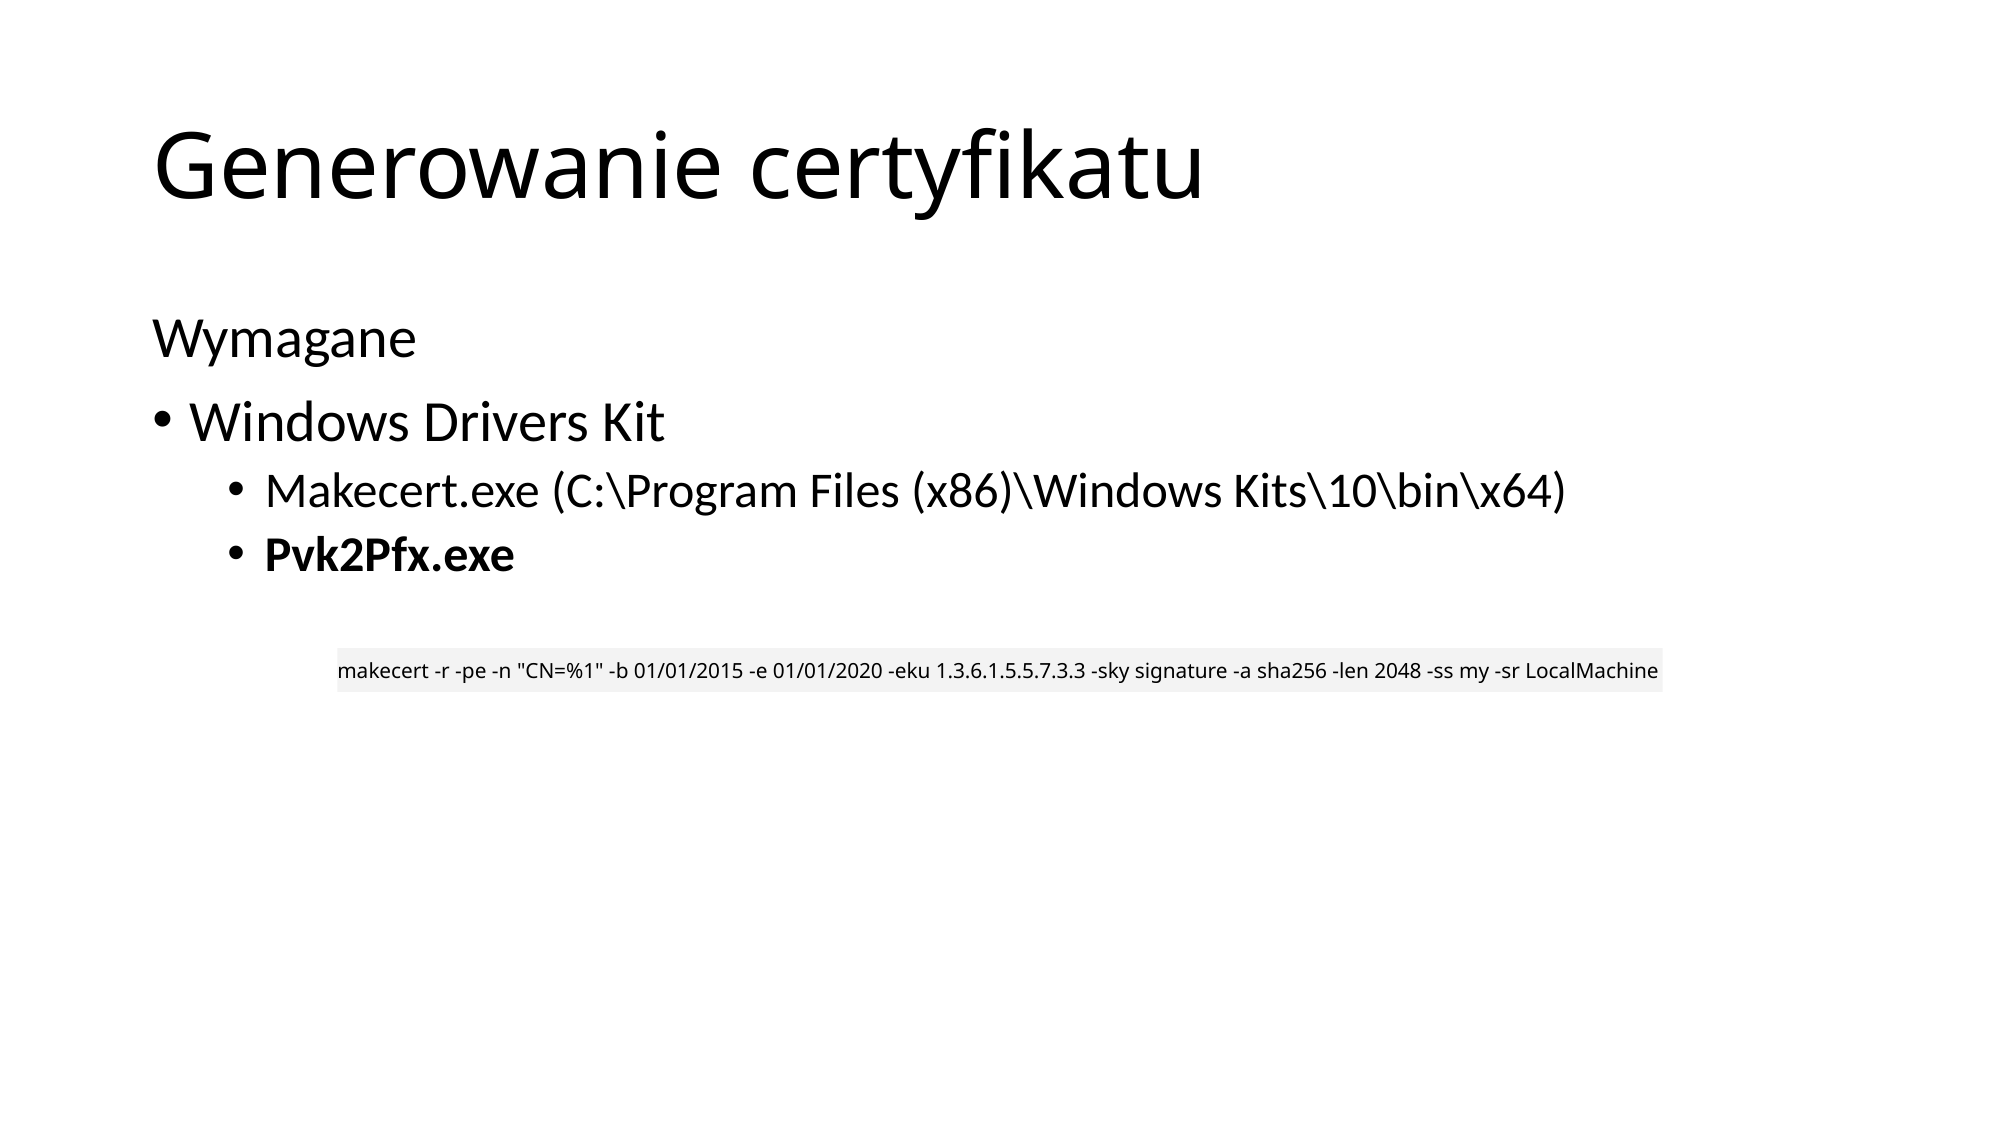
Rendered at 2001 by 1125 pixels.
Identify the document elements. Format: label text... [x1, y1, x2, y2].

title Generowanie certyfikatu [137, 59, 1863, 278]
text_box makecert -r -pe -n "CN=%1" -b 01/01/2015 -e 01/01/2020 -eku 1.3.6.1.5.5.7.3.3 -sky signature -a sha256 -len 2048 -ss my -sr LocalMachine [337, 648, 1663, 692]
list Wymagane Windows Drivers Kit Makecert.exe (C:\Program Files (x86)\Windows Kits\10\bin\x64) Pvk2Pfx.exe [137, 299, 1863, 1014]
